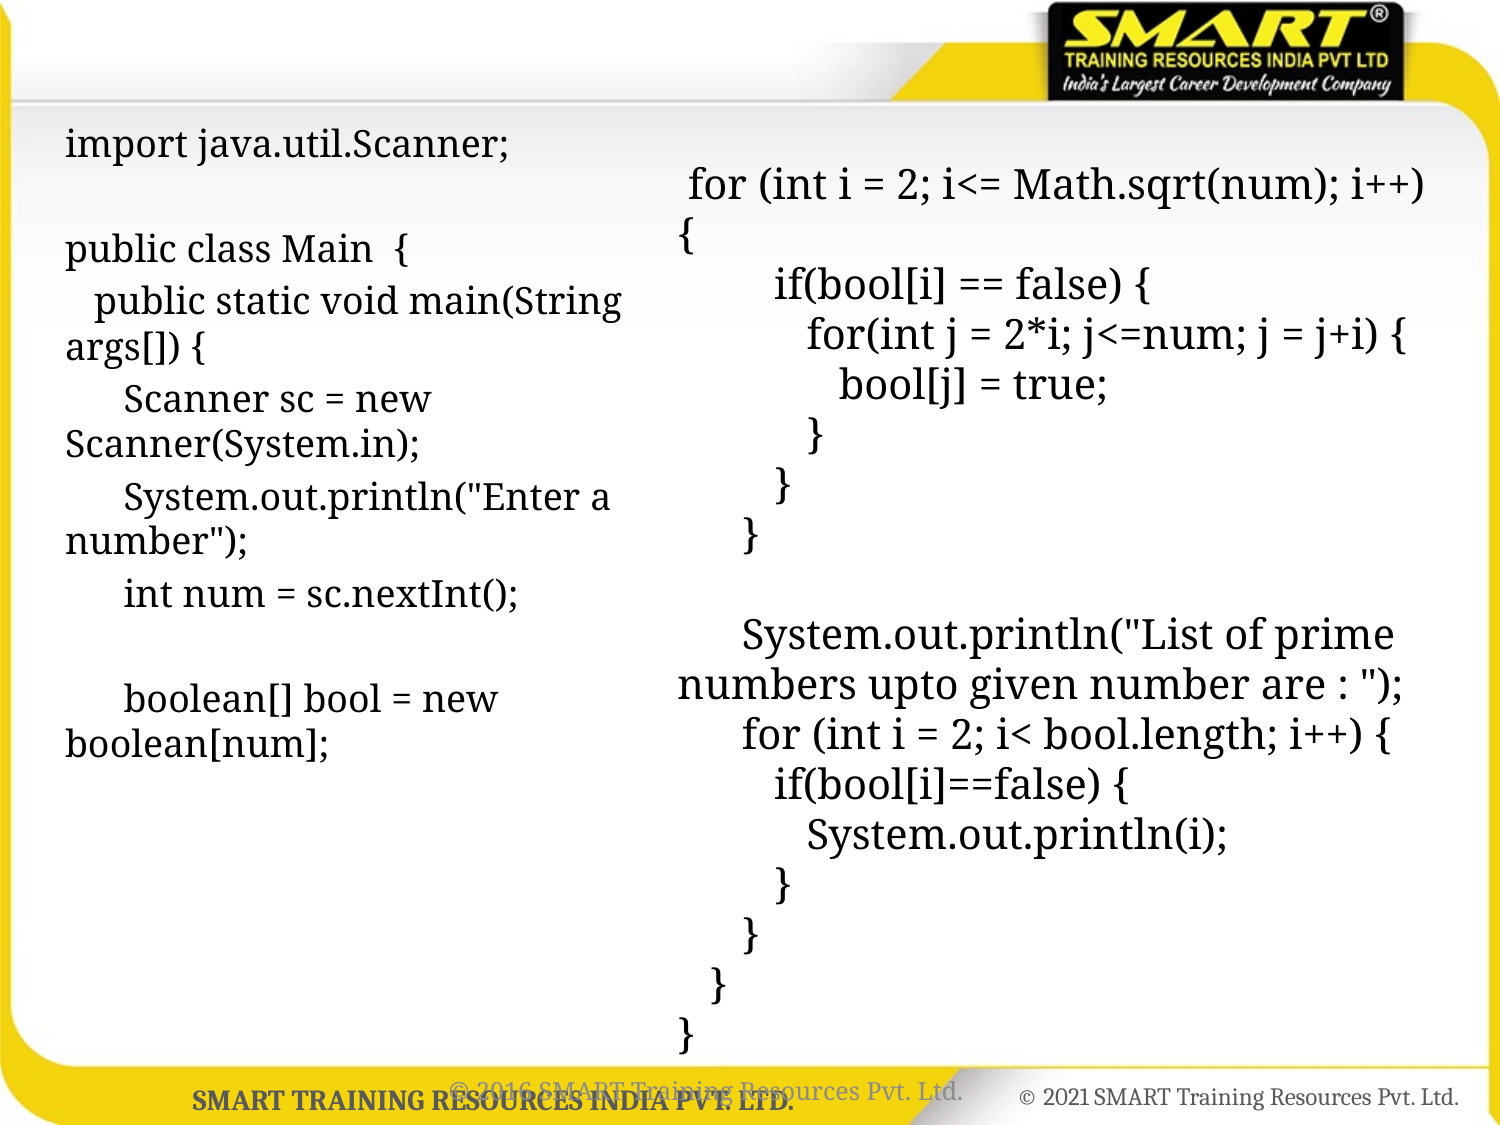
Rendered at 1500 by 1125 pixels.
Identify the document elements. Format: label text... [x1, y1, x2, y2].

picture [0, 0, 1500, 1125]
list import java.util.Scanner; public class Main { public static void main(String args[]) { Scanner sc = new Scanner(System.in); System.out.println("Enter a number"); int num = sc.nextInt(); boolean[] bool = new boolean[num]; [50, 112, 650, 1038]
footer © 2016 SMART Training Resources Pvt. Ltd. [112, 1062, 1300, 1123]
title for (int i = 2; i<= Math.sqrt(num); i++) { if(bool[i] == false) { for(int j = 2*i; j<=num; j = j+i) { bool[j] = true; } } } System.out.println("List of prime numbers upto given number are : "); for (int i = 2; i< bool.length; i++) { if(bool[i]==false) { System.out.println(i); } } } } [662, 149, 1463, 1013]
